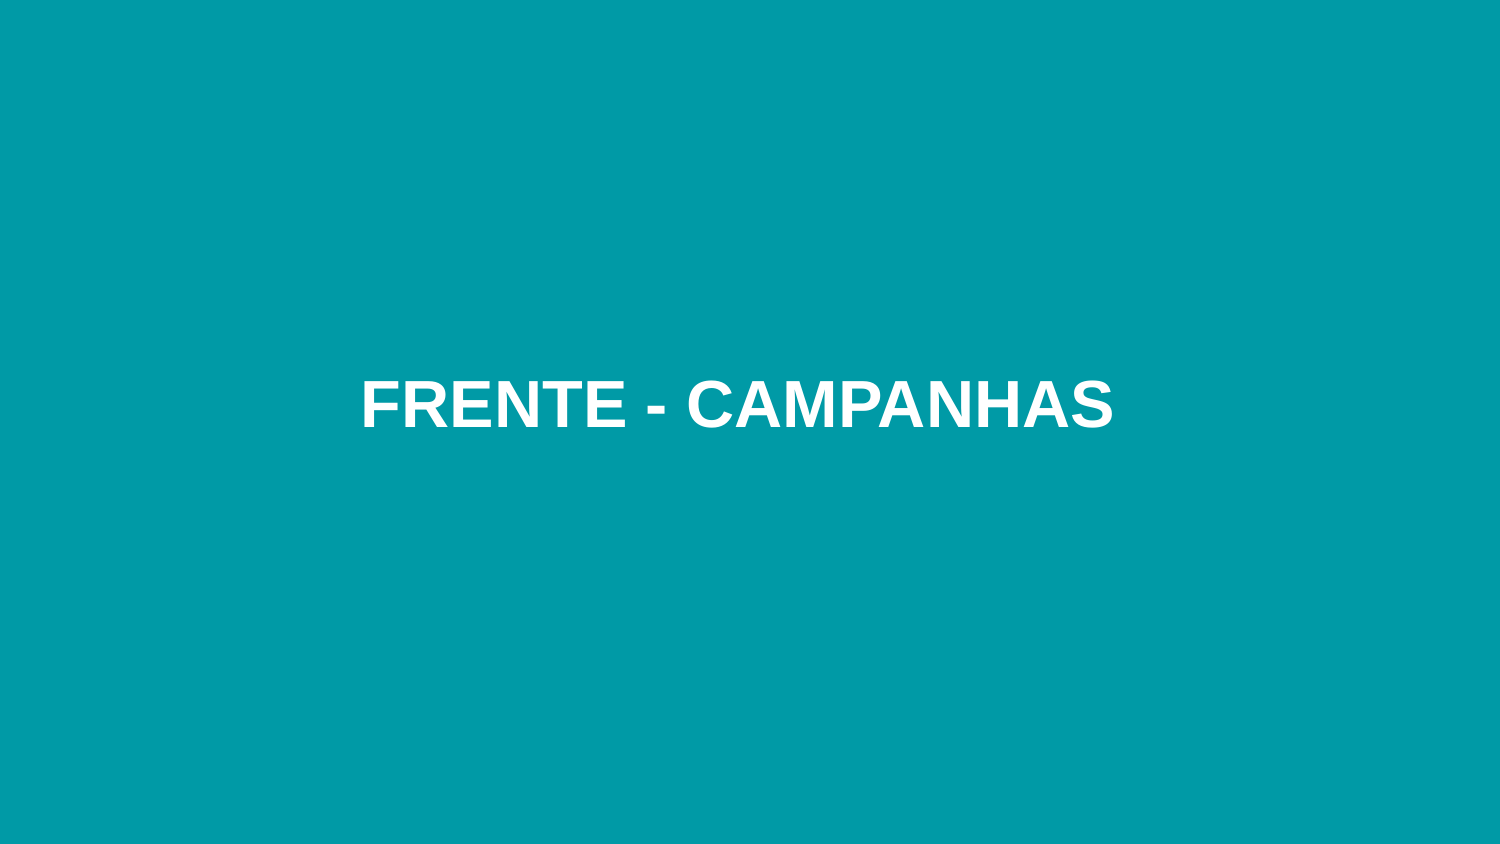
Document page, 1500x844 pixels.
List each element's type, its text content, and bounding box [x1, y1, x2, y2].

title Frente - campanhas [64, 362, 1412, 526]
